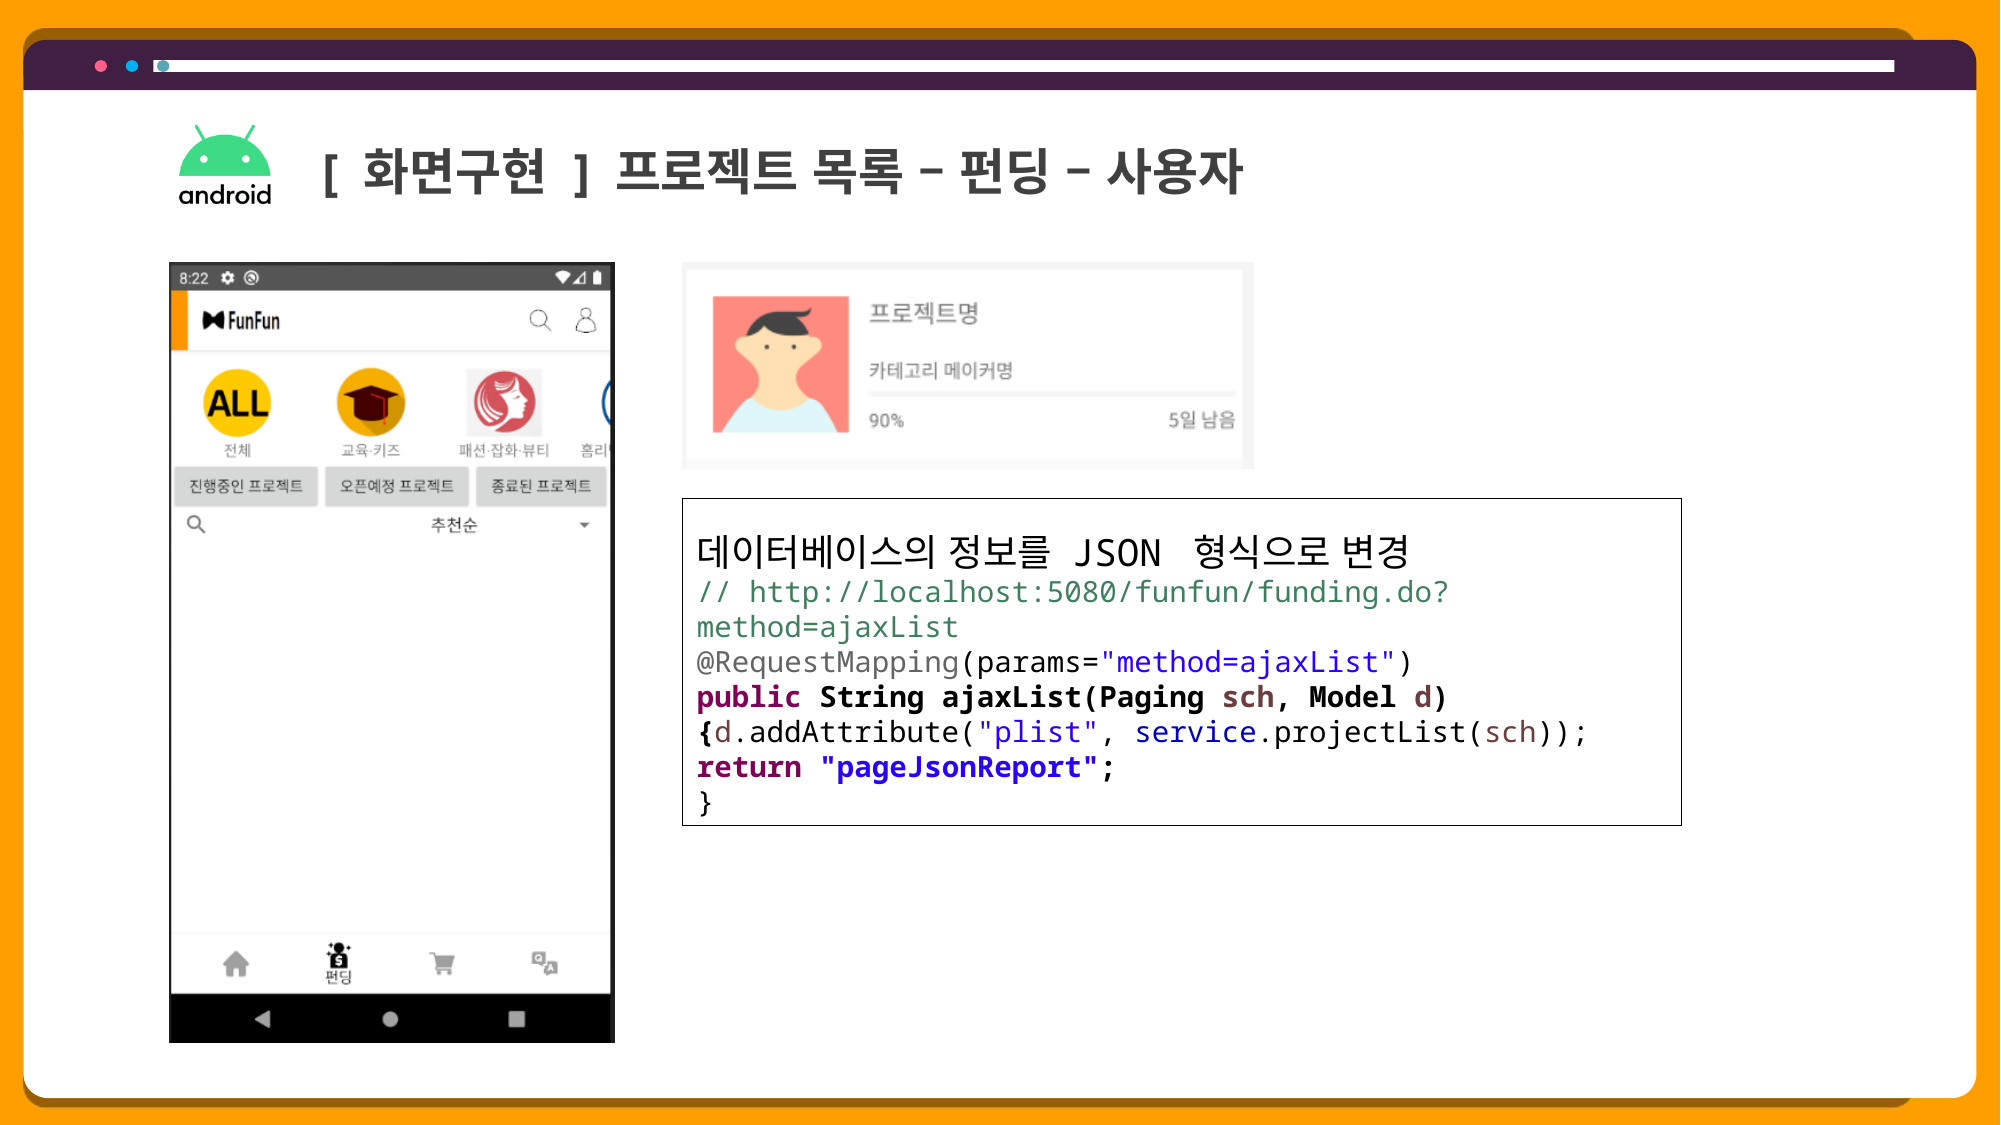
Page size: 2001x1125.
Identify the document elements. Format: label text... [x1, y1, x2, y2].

text_box [21, 92, 1979, 1101]
text_box [168, 58, 1897, 74]
picture [168, 262, 615, 1044]
text_box 데이터베이스의 정보를 JSON 형식으로 변경 // http://localhost:5080/funfun/funding.do?method=ajaxList @RequestMapping(params="method=ajaxList") public String ajaxList(Paging sch, Model d) {d.addAttribute("plist", service.projectList(sch)); return "pageJsonReport"; } [682, 498, 1682, 826]
picture [681, 262, 1255, 469]
text_box [ 화면구현 ] 프로젝트 목록 – 펀딩 – 사용자 [318, 102, 1543, 208]
text_box [151, 58, 159, 74]
picture [131, 102, 318, 227]
text_box [123, 58, 141, 74]
text_box [21, 37, 1979, 93]
text_box [154, 58, 172, 74]
text_box [92, 58, 110, 74]
